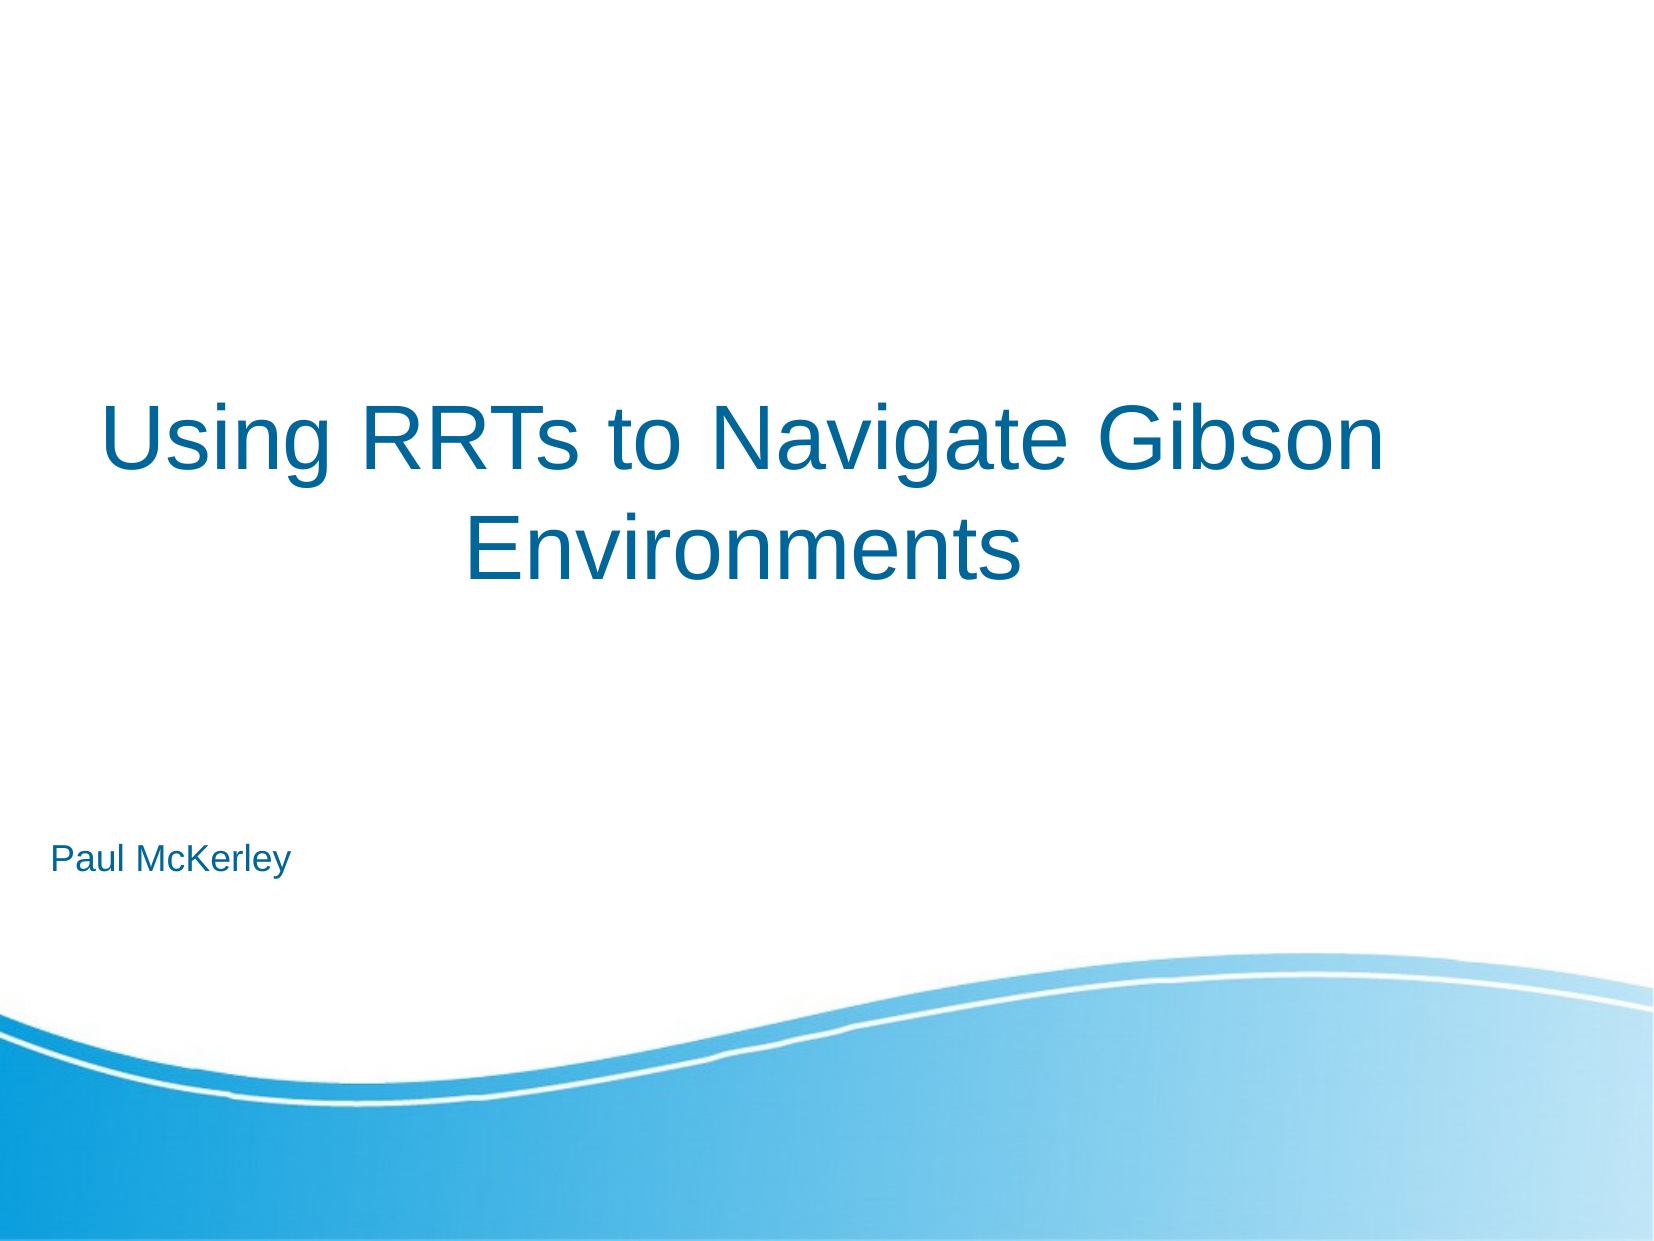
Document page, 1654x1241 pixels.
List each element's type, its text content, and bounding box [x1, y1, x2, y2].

text_box Using RRTs to Navigate Gibson Environments [0, 383, 1489, 591]
text_box Paul McKerley [35, 826, 307, 884]
picture [0, 952, 1654, 1241]
picture [85, 1053, 95, 1059]
